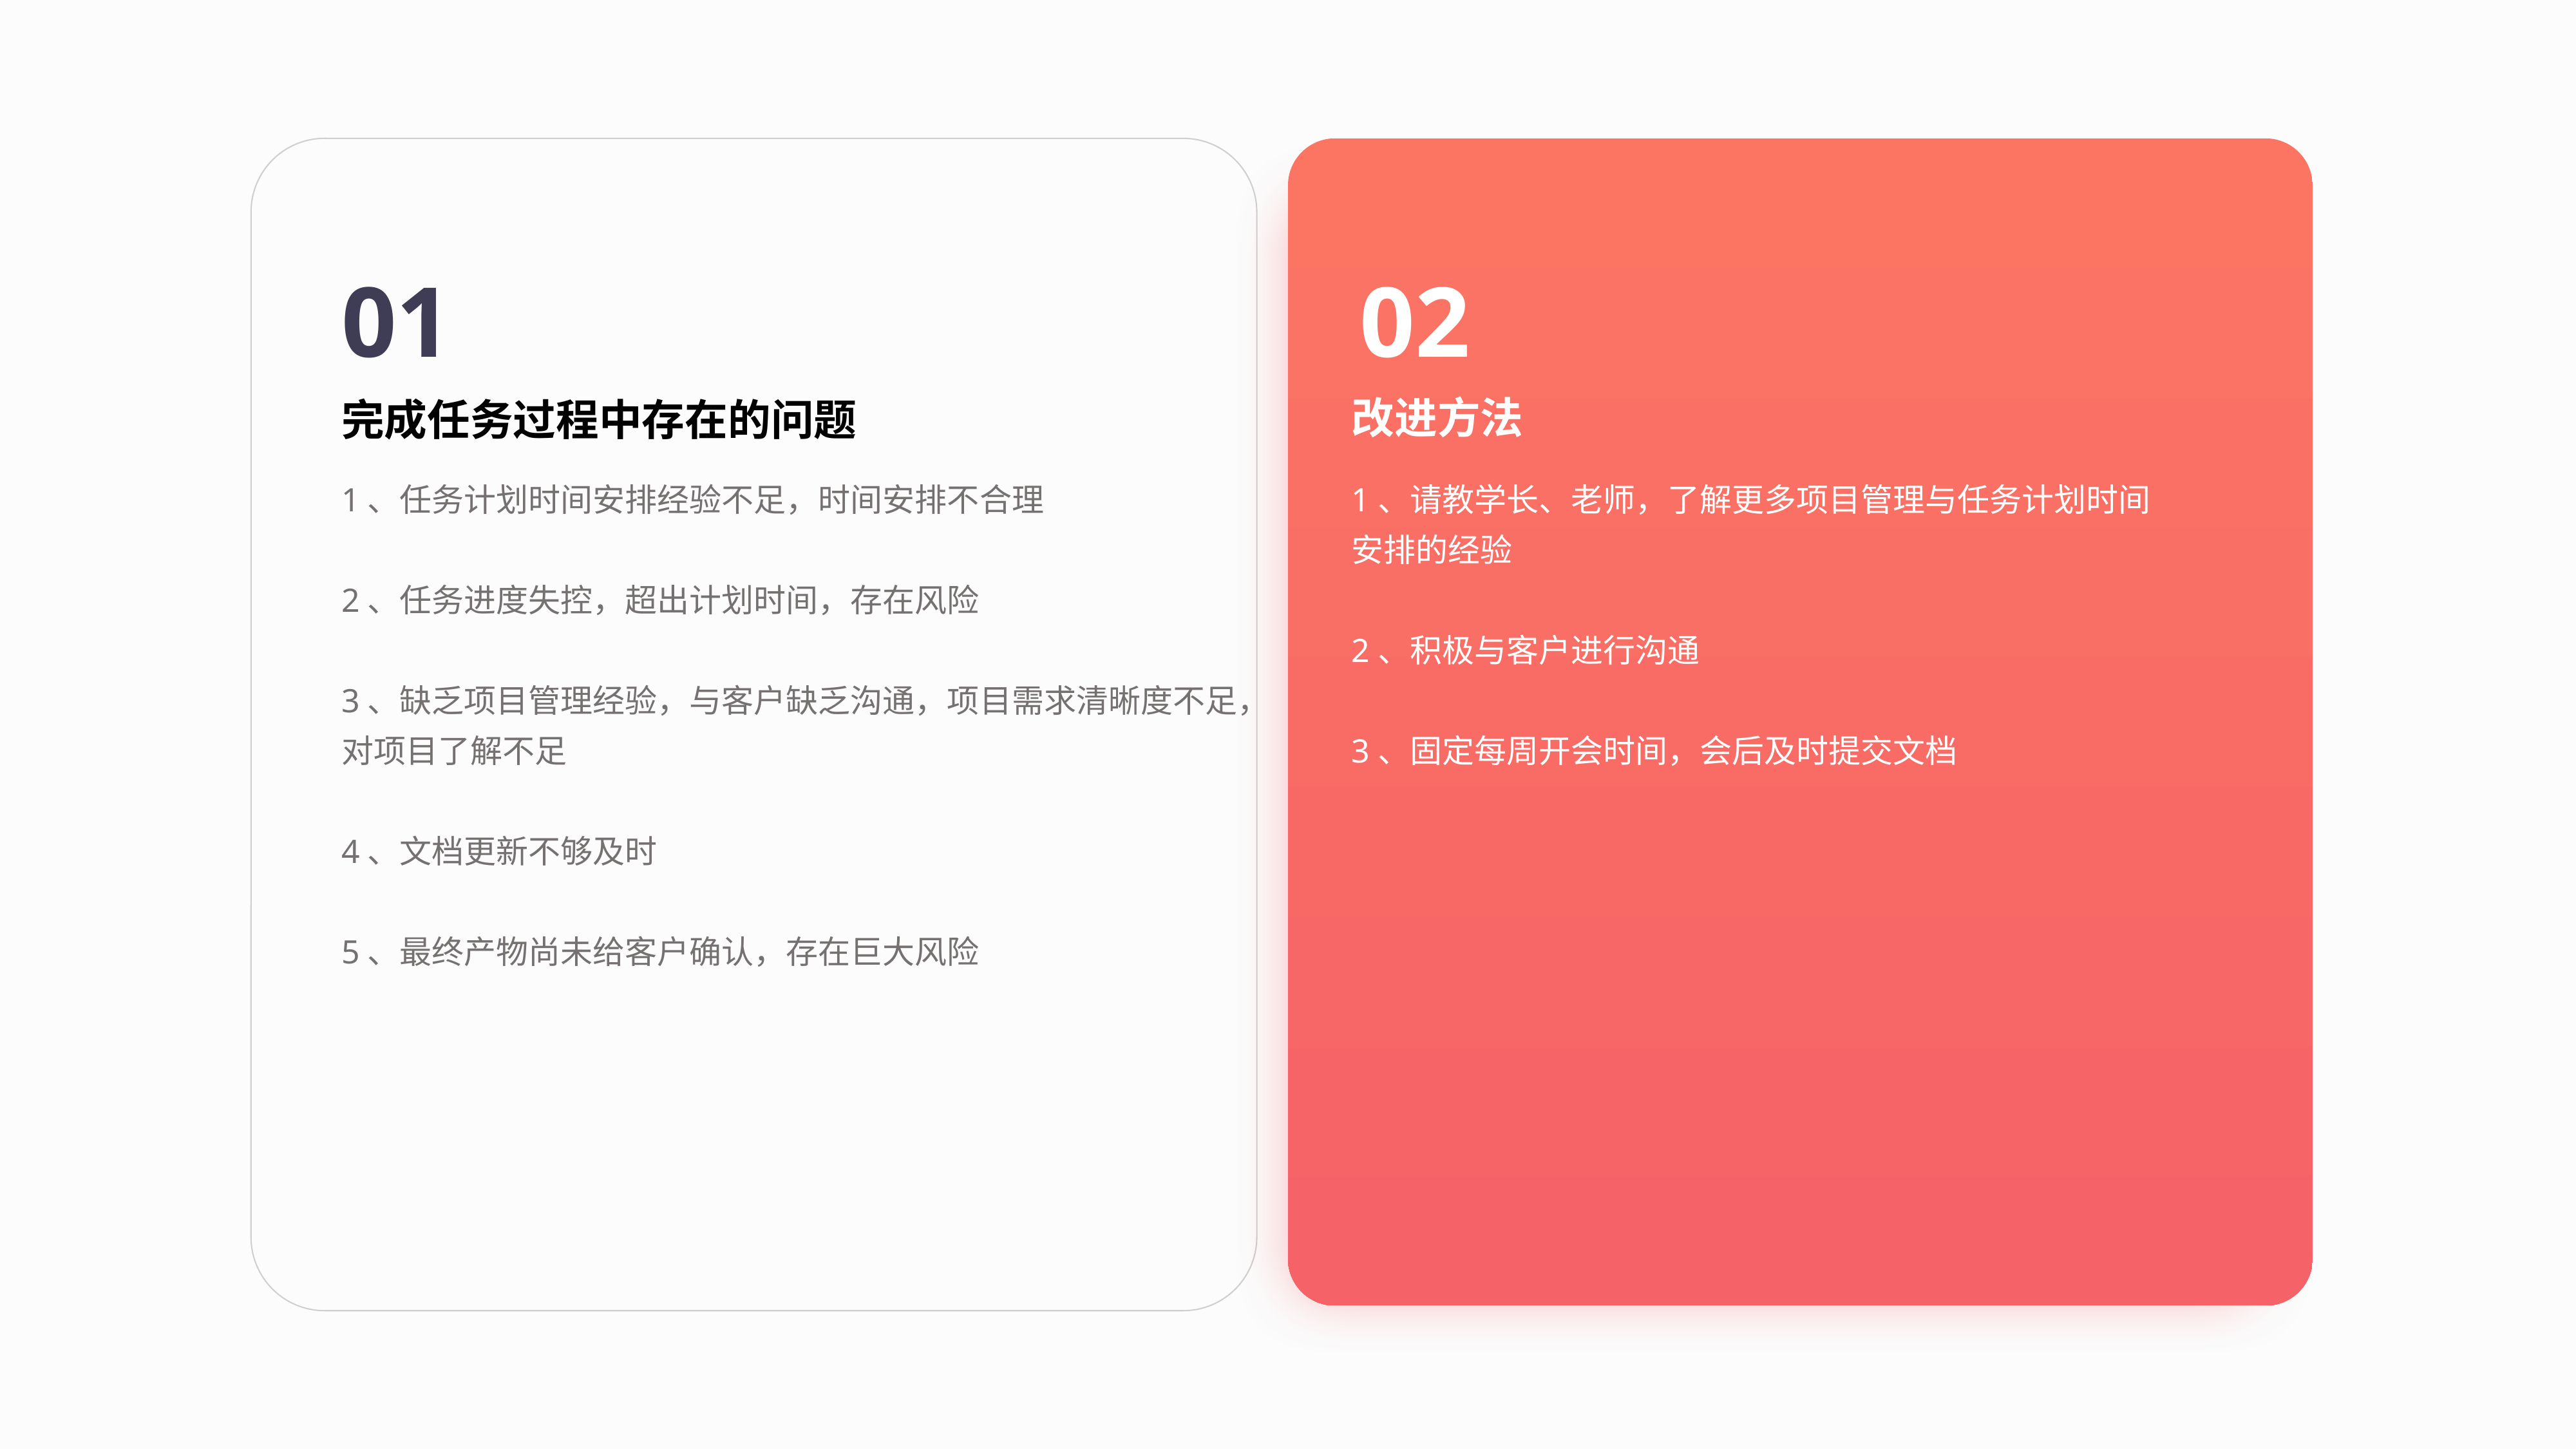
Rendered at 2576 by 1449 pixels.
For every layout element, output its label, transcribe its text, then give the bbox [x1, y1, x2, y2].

text_box [250, 137, 1258, 1312]
text_box 改进方法 [1341, 370, 1603, 448]
text_box 01 [332, 221, 566, 382]
text_box [1287, 138, 2313, 1306]
text_box 02 [1350, 221, 1584, 382]
text_box 完成任务过程中存在的问题 [332, 372, 881, 450]
text_box 1、请教学长、老师，了解更多项目管理与任务计划时间安排的经验 2、积极与客户进行沟通 3、固定每周开会时间，会后及时提交文档 [1341, 463, 2169, 774]
text_box 1、任务计划时间安排经验不足，时间安排不合理 2、任务进度失控，超出计划时间，存在风险 3、缺乏项目管理经验，与客户缺乏沟通，项目需求清晰度不足，对项目了解不足 4、文档更新不够及时 5、最终产物尚未给客户确认，存在巨大风险 [332, 463, 1247, 975]
